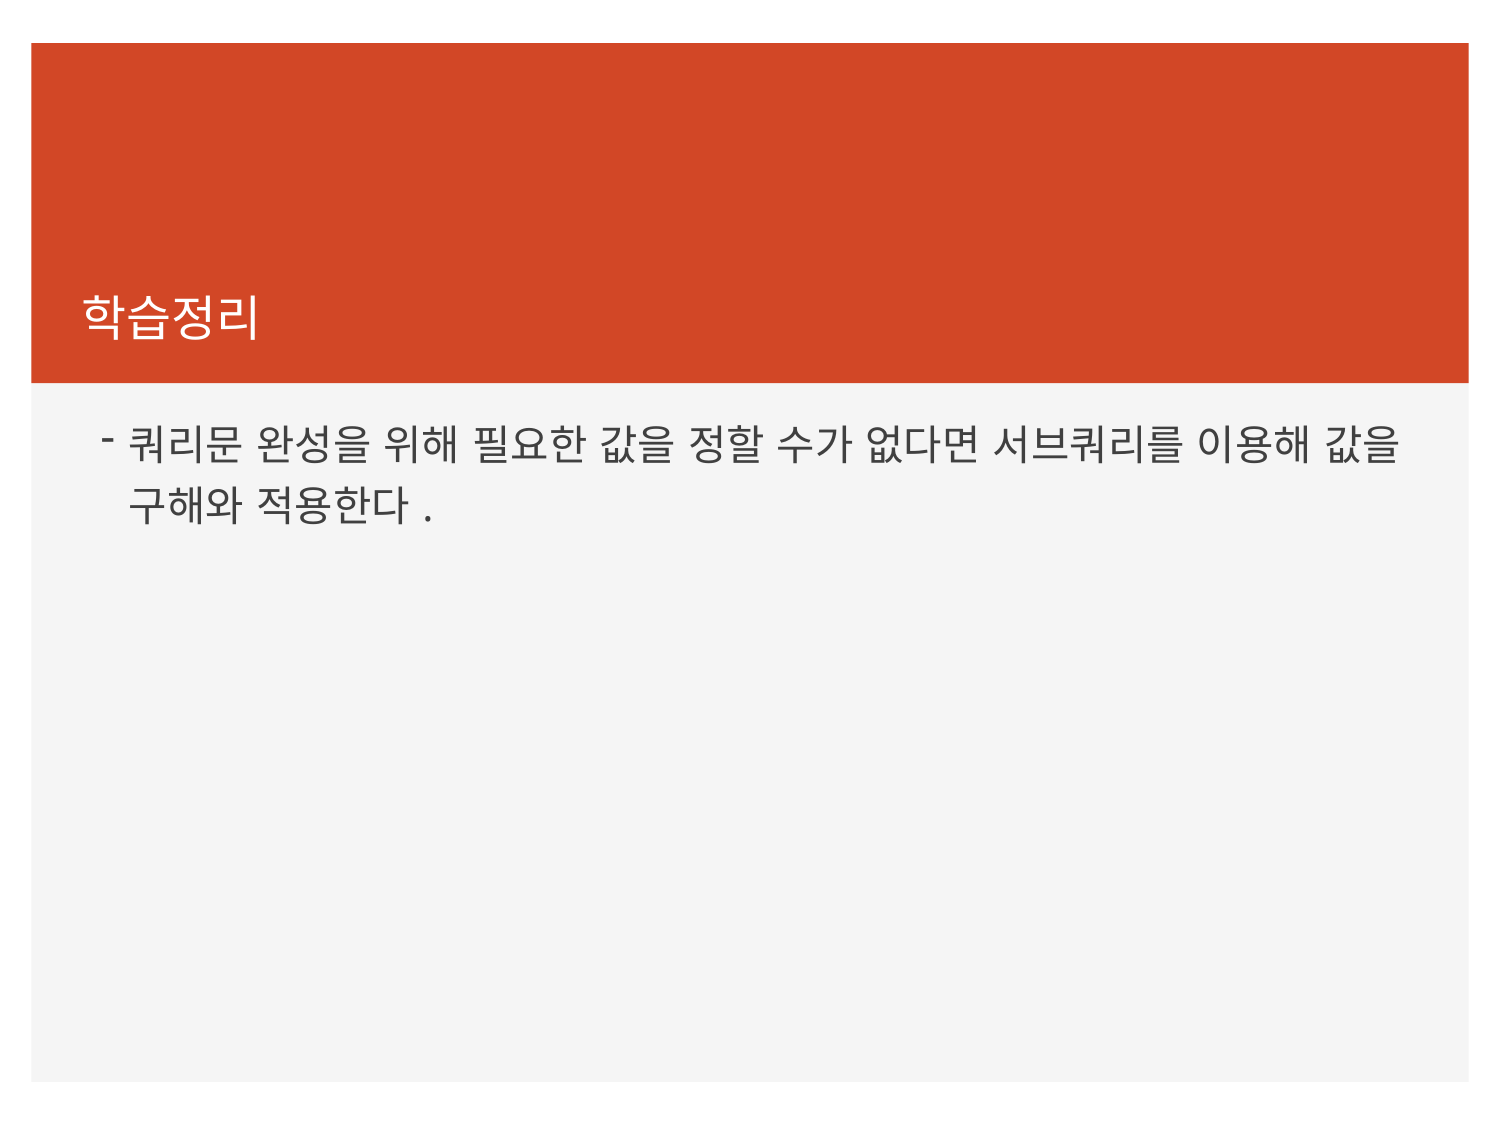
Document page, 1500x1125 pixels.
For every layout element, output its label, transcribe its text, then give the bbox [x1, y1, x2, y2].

list 학습정리 [66, 277, 1188, 357]
text_box 쿼리문 완성을 위해 필요한 값을 정할 수가 없다면 서브쿼리를 이용해 값을 구해와 적용한다. [85, 404, 1442, 936]
